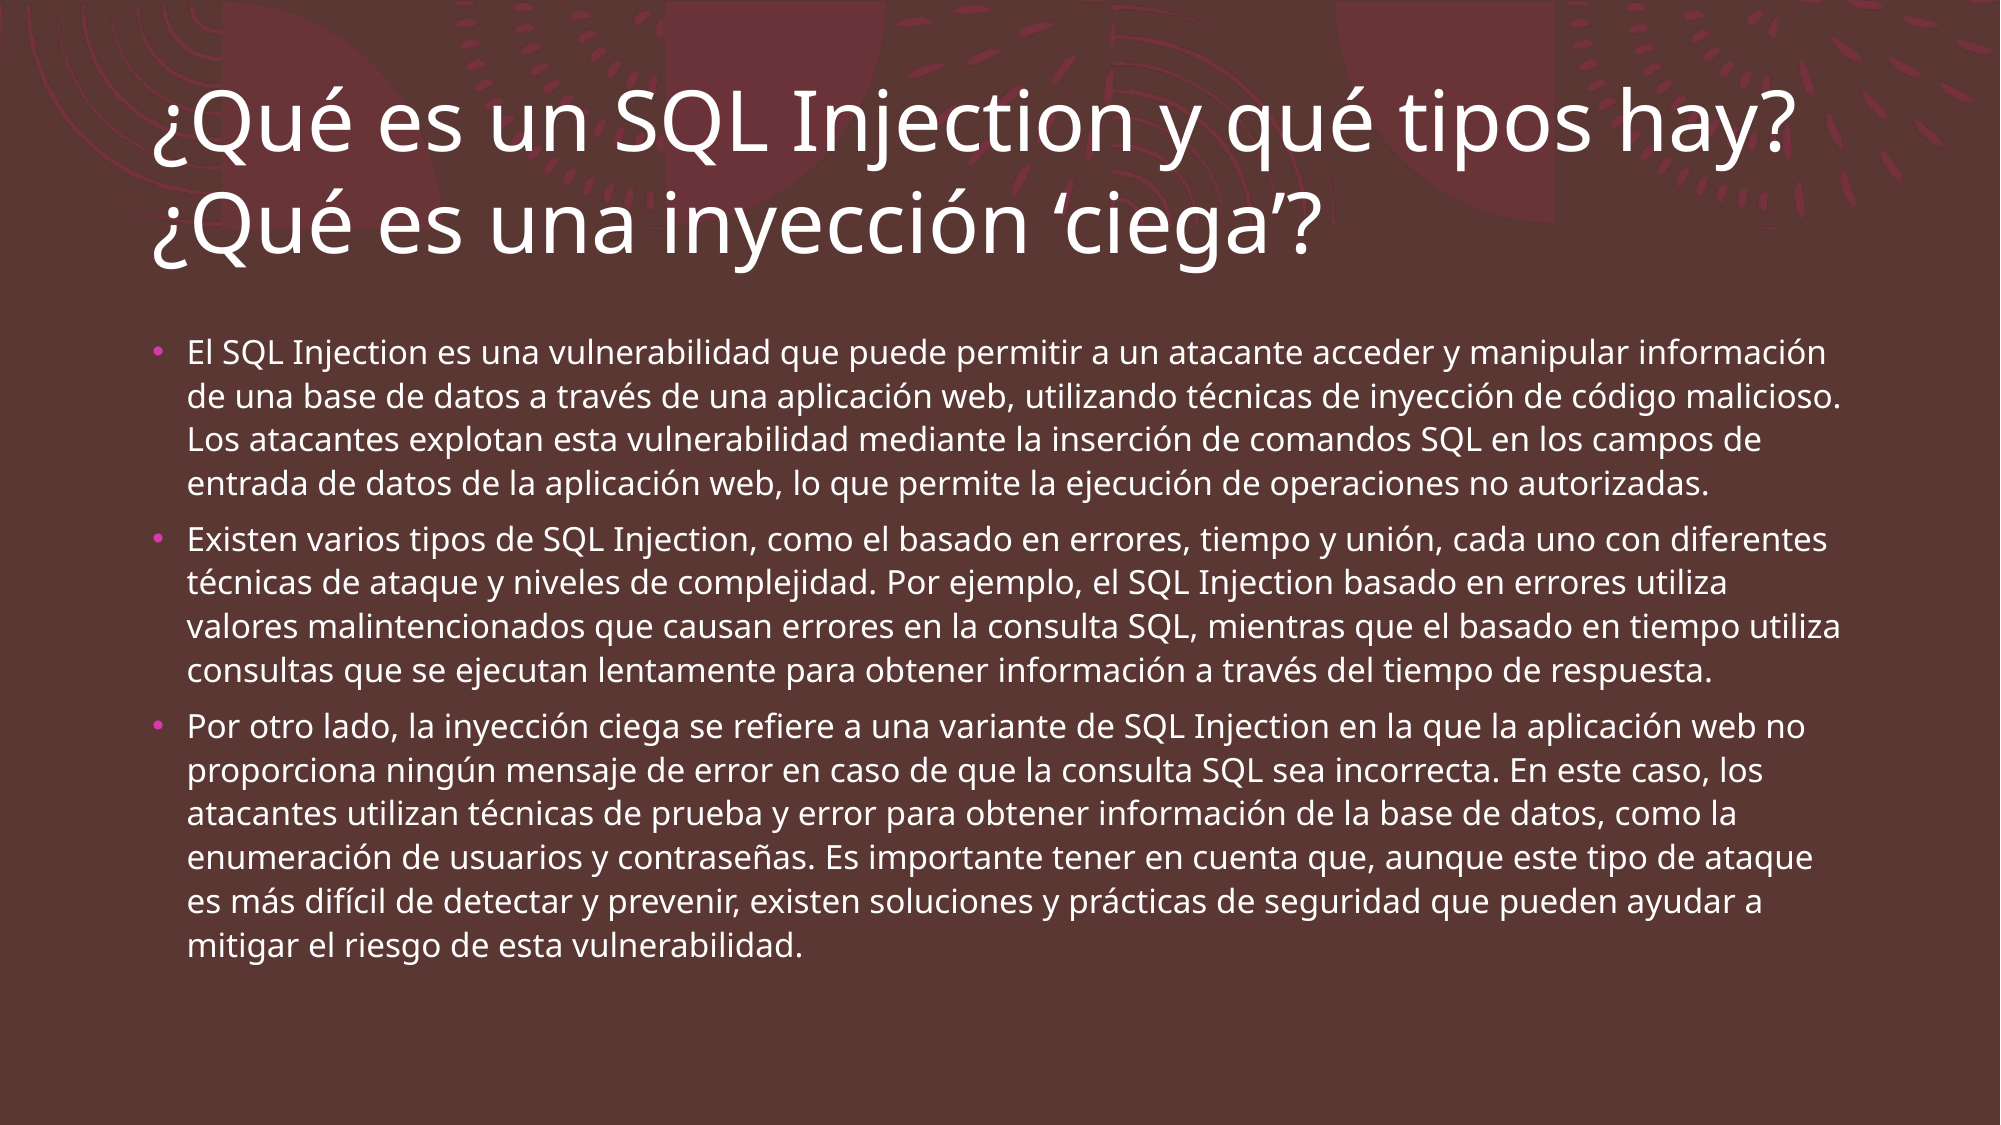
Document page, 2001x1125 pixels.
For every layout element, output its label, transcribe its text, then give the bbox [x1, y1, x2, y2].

list El SQL Injection es una vulnerabilidad que puede permitir a un atacante acceder y manipular información de una base de datos a través de una aplicación web, utilizando técnicas de inyección de código malicioso. Los atacantes explotan esta vulnerabilidad mediante la inserción de comandos SQL en los campos de entrada de datos de la aplicación web, lo que permite la ejecución de operaciones no autorizadas. Existen varios tipos de SQL Injection, como el basado en errores, tiempo y unión, cada uno con diferentes técnicas de ataque y niveles de complejidad. Por ejemplo, el SQL Injection basado en errores utiliza valores malintencionados que causan errores en la consulta SQL, mientras que el basado en tiempo utiliza consultas que se ejecutan lentamente para obtener información a través del tiempo de respuesta. Por otro lado, la inyección ciega se refiere a una variante de SQL Injection en la que la aplicación web no proporciona ningún mensaje de error en caso de que la consulta SQL sea incorrecta. En este caso, los atacantes utilizan técnicas de prueba y error para obtener información de la base de datos, como la enumeración de usuarios y contraseñas. Es importante tener en cuenta que, aunque este tipo de ataque es más difícil de detectar y prevenir, existen soluciones y prácticas de seguridad que pueden ayudar a mitigar el riesgo de esta vulnerabilidad. [137, 319, 1863, 1009]
title ¿Qué es un SQL Injection y qué tipos hay? ¿Qué es una inyección ‘ciega’? [137, 60, 1863, 278]
